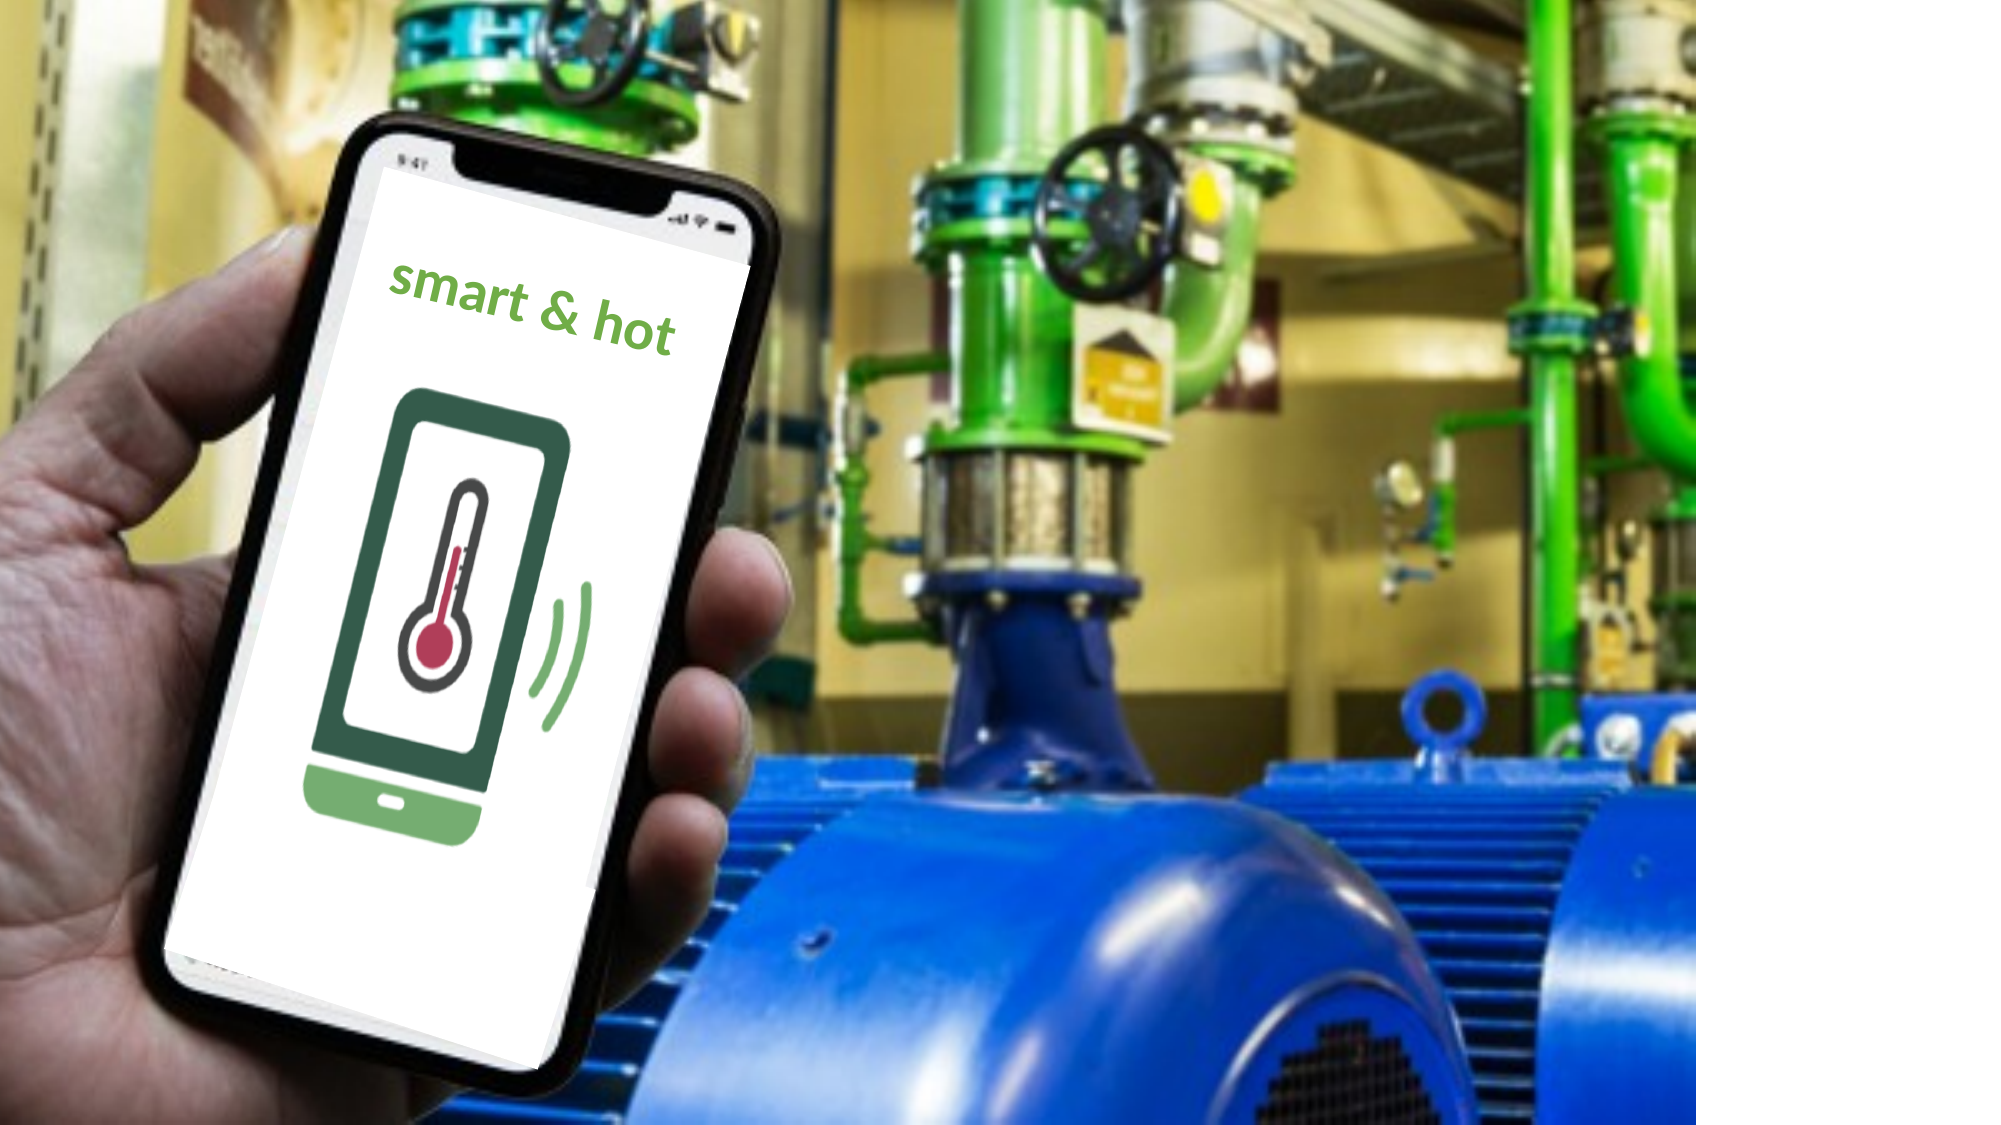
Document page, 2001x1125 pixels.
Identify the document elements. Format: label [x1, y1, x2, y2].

picture [0, 0, 1696, 1125]
